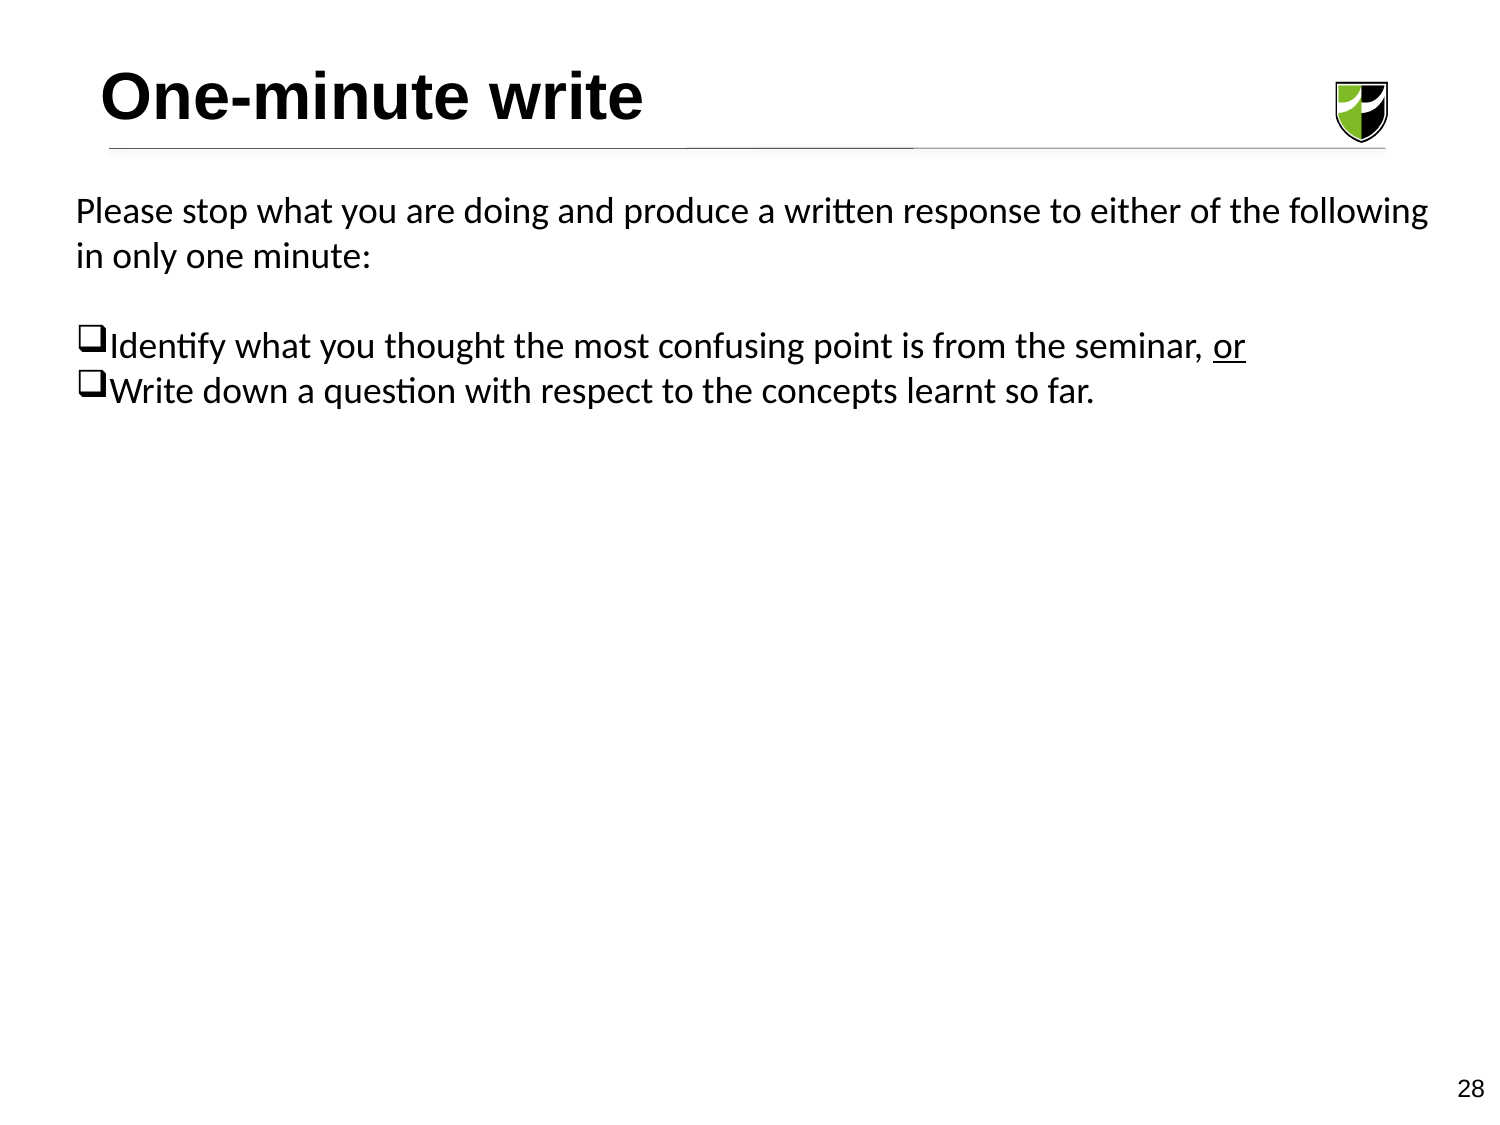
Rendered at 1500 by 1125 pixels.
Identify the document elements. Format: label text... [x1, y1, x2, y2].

list Please stop what you are doing and produce a written response to either of the following in only one minute: Identify what you thought the most confusing point is from the seminar, or Write down a question with respect to the concepts learnt so far. [61, 178, 1461, 1042]
slide_number 28 [1149, 1065, 1500, 1125]
title One-minute write [86, 45, 1436, 178]
